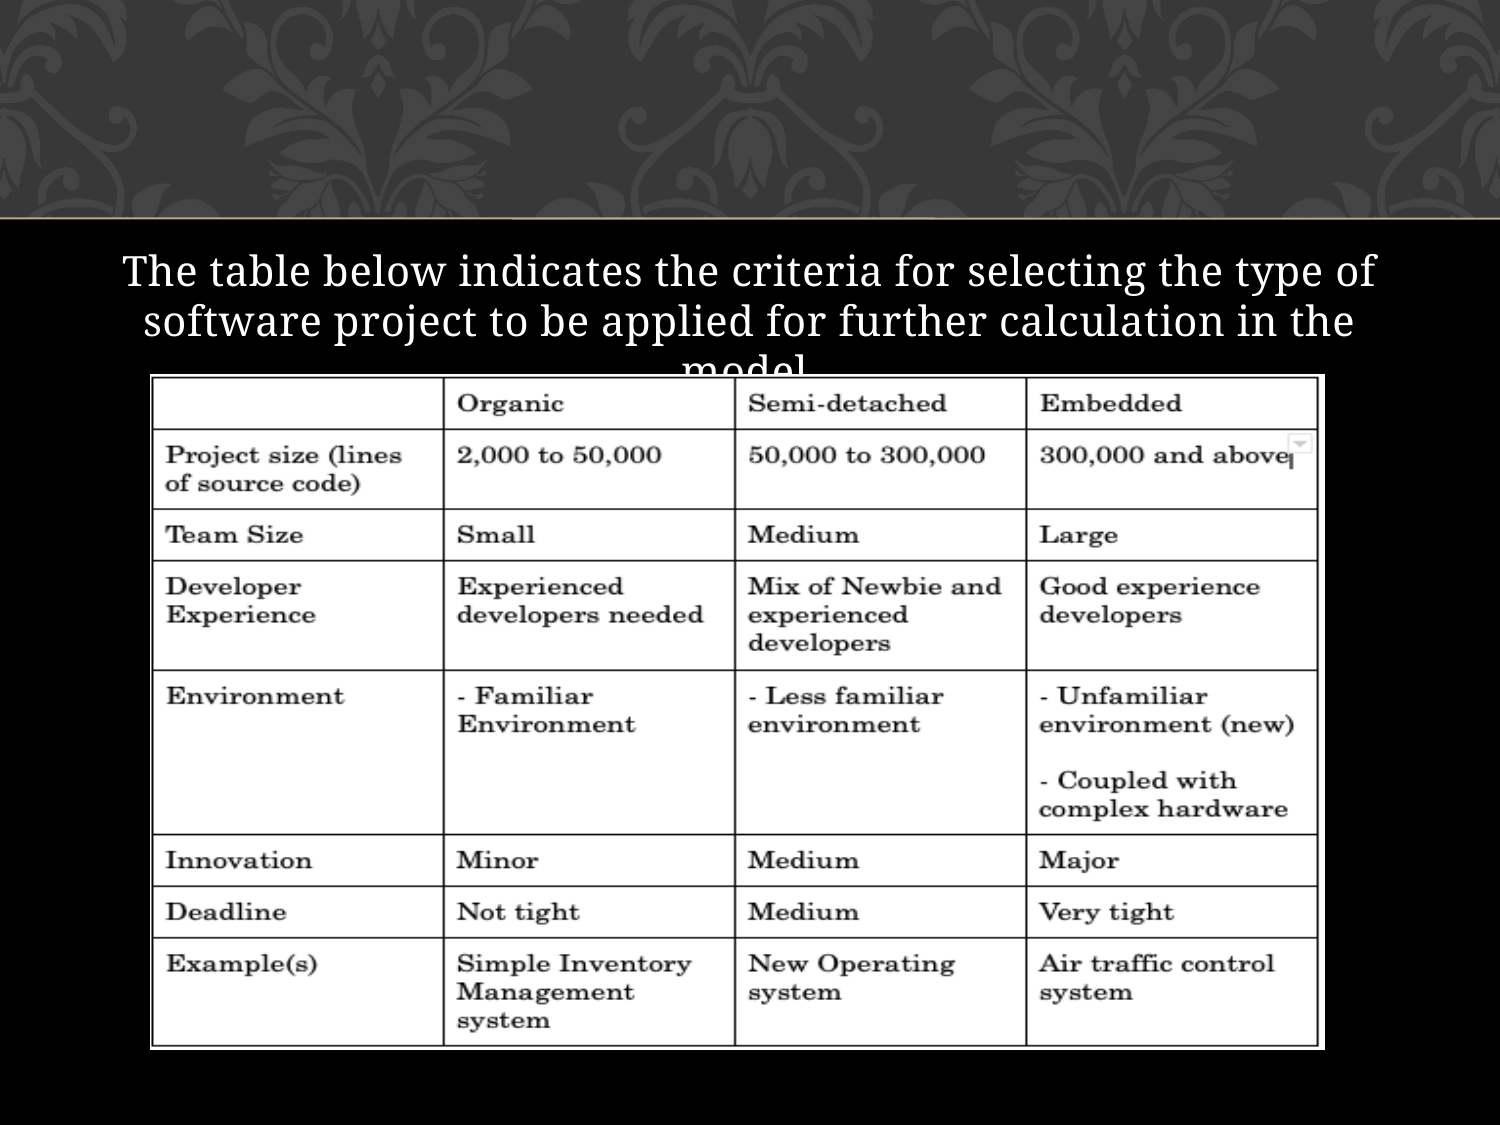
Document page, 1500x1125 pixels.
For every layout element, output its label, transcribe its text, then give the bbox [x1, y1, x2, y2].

picture [149, 374, 1326, 1051]
list The table below indicates the criteria for selecting the type of software project to be applied for further calculation in the model. [75, 237, 1425, 906]
